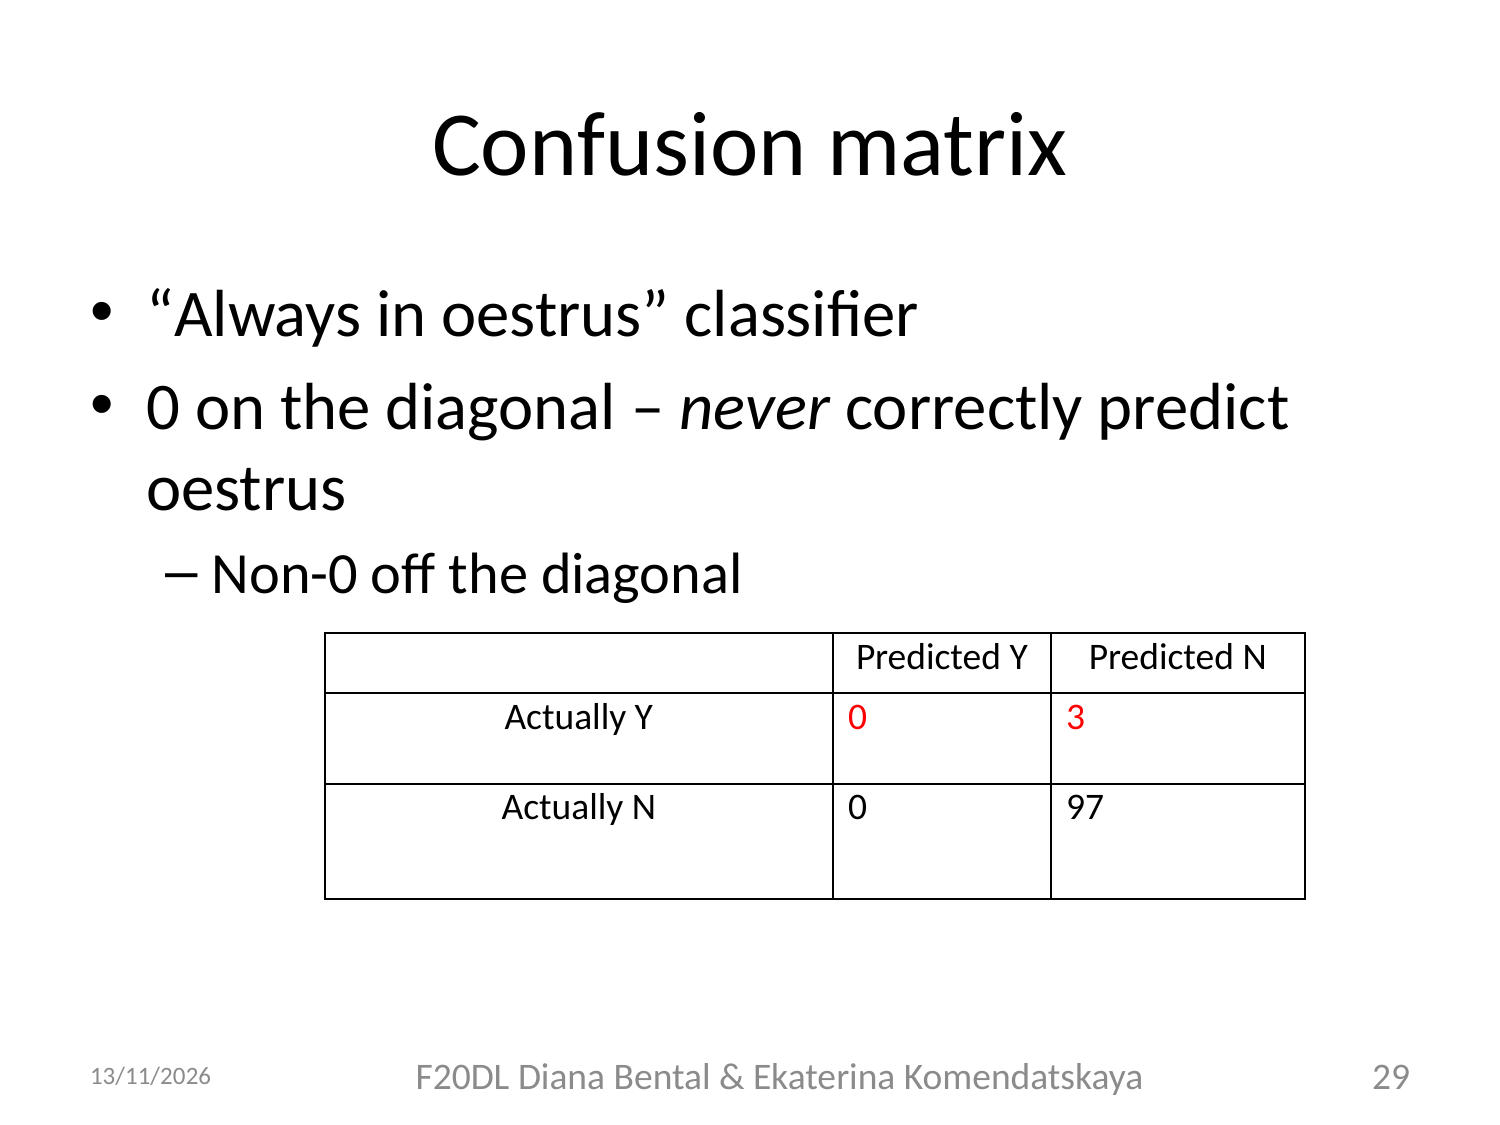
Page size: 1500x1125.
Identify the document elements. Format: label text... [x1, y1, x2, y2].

table_cell 0 [834, 785, 1050, 898]
table_cell Actually Y [326, 694, 832, 783]
footer F20DL Diana Bental & Ekaterina Komendatskaya [278, 1046, 1282, 1103]
table_cell Actually N [326, 785, 832, 898]
table_cell 0 [834, 694, 1050, 783]
table_cell 97 [1052, 785, 1304, 898]
table_header Predicted Y [834, 634, 1050, 692]
title Confusion matrix [75, 45, 1425, 233]
list “Always in oestrus” classifier 0 on the diagonal – never correctly predict oestrus Non-0 off the diagonal [75, 262, 1425, 1005]
table_header [326, 634, 832, 692]
slide_number 29 [1316, 1046, 1425, 1103]
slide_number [75, 1042, 254, 1106]
table_header Predicted N [1052, 634, 1304, 692]
table_cell 3 [1052, 694, 1304, 783]
